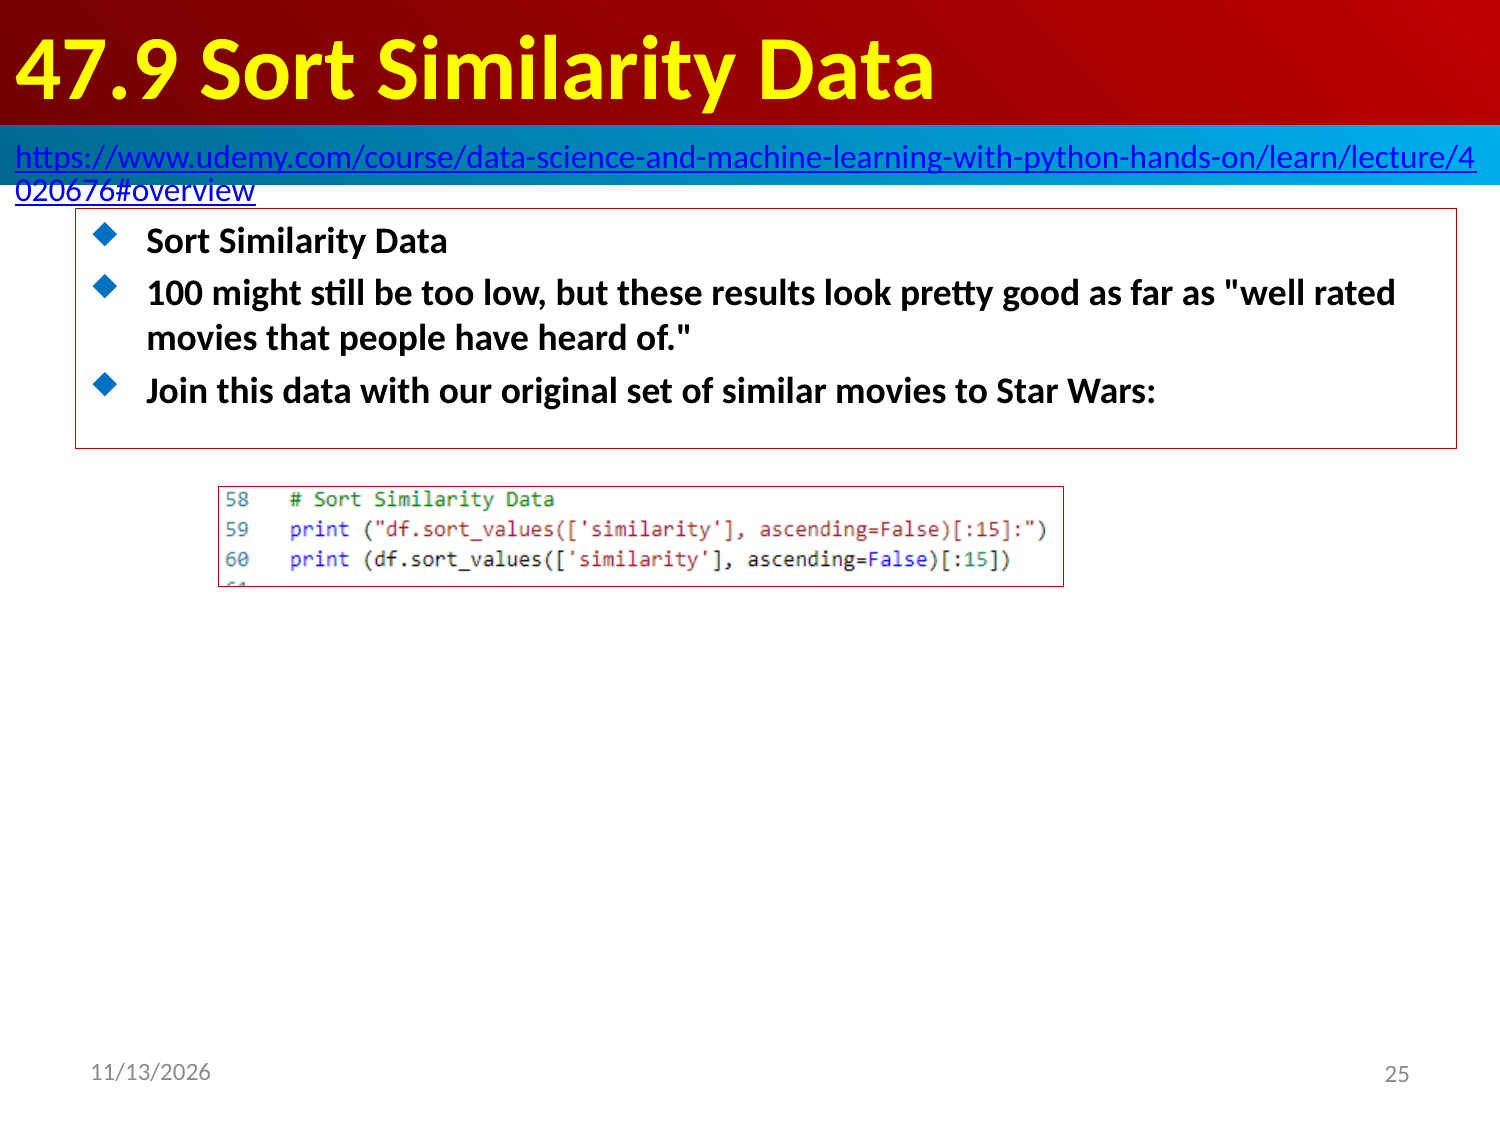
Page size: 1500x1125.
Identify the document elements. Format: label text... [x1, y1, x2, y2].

title 47.9 Sort Similarity Data [0, 0, 1500, 125]
picture [218, 486, 1064, 587]
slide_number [75, 1040, 425, 1101]
text_box https://www.udemy.com/course/data-science-and-machine-learning-with-python-hands-on/learn/lecture/4020676#overview [0, 125, 1500, 185]
subtitle Sort Similarity Data 100 might still be too low, but these results look pretty good as far as "well rated movies that people have heard of." Join this data with our original set of similar movies to Star Wars: [75, 208, 1457, 449]
slide_number 25 [1074, 1042, 1425, 1103]
